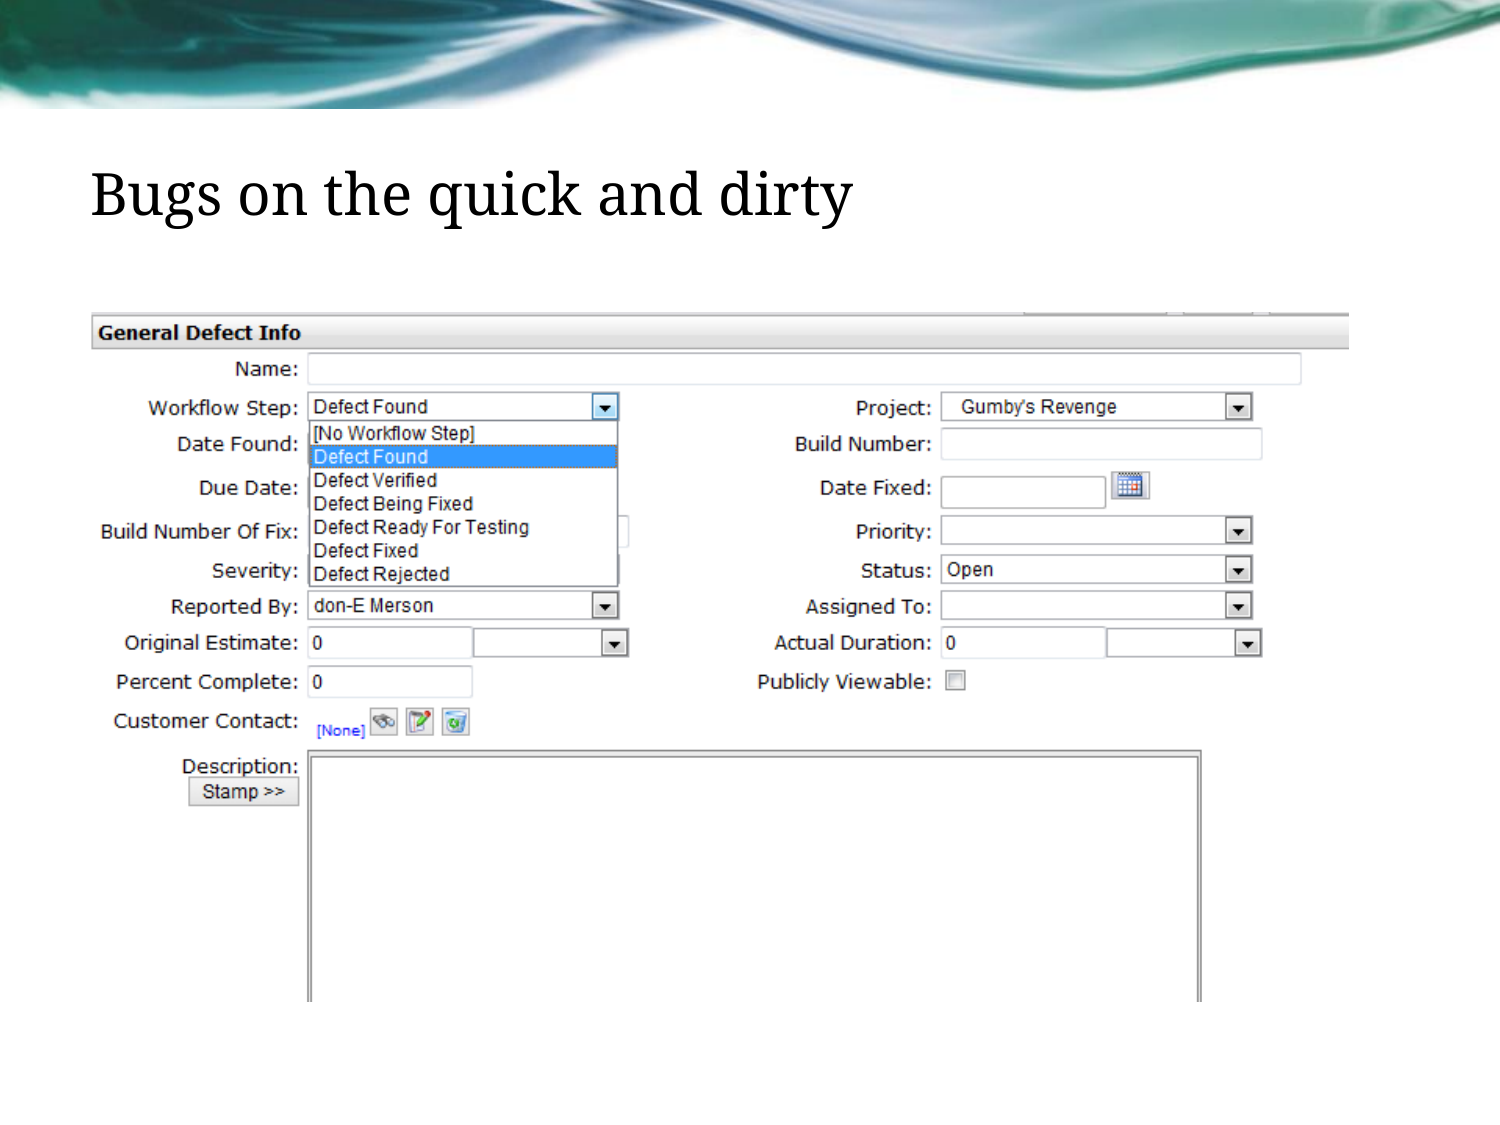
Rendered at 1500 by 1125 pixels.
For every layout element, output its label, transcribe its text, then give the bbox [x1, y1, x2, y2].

picture [87, 312, 1349, 1002]
title Bugs on the quick and dirty [75, 149, 1425, 300]
picture [0, 0, 1500, 109]
